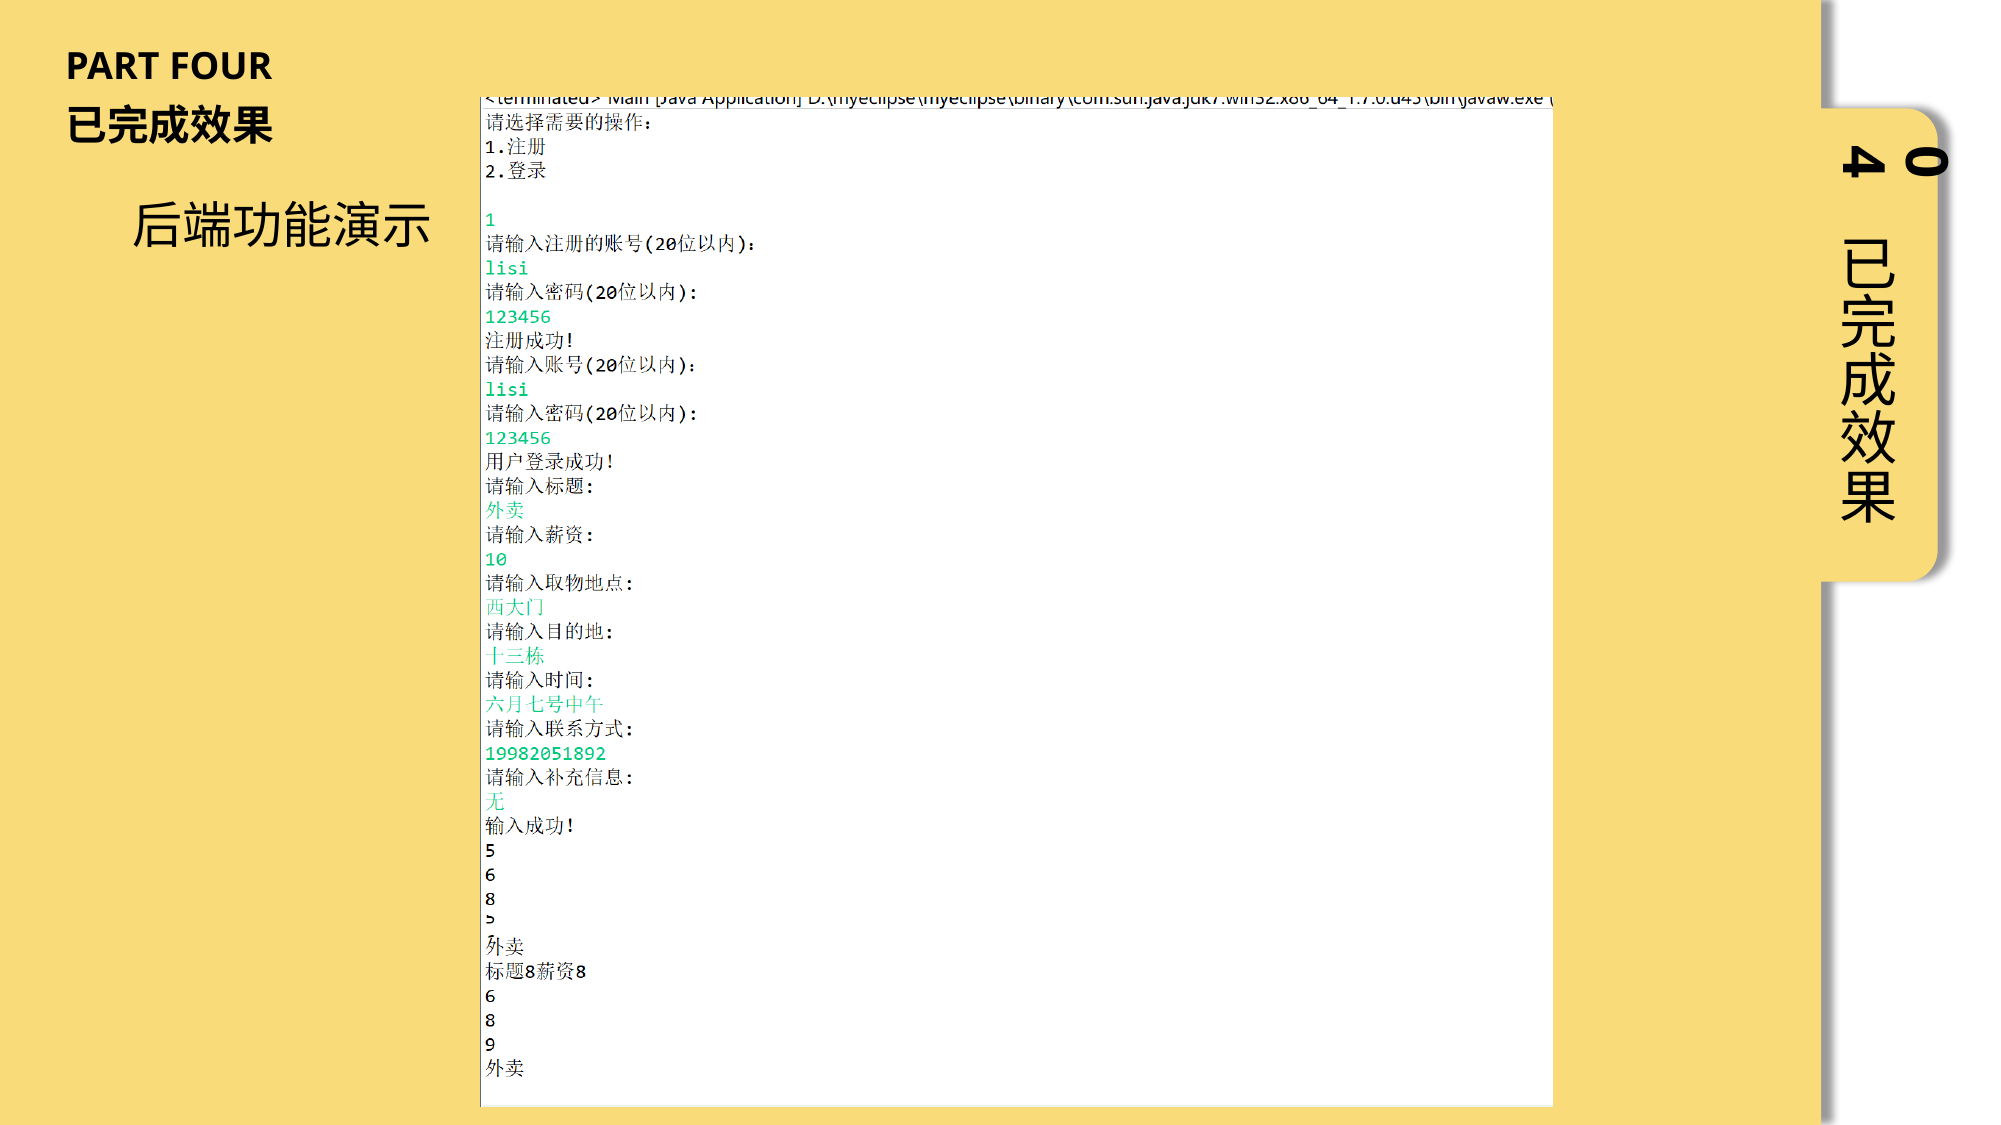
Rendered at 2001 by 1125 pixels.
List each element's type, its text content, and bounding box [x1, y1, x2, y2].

picture [480, 97, 1553, 1107]
list PART FOUR [50, 39, 698, 97]
list 04 [1823, 131, 1923, 220]
text_box 后端功能演示 [117, 185, 480, 261]
list 已完成效果 [50, 97, 480, 156]
list 已完成效果 [1823, 220, 1923, 576]
